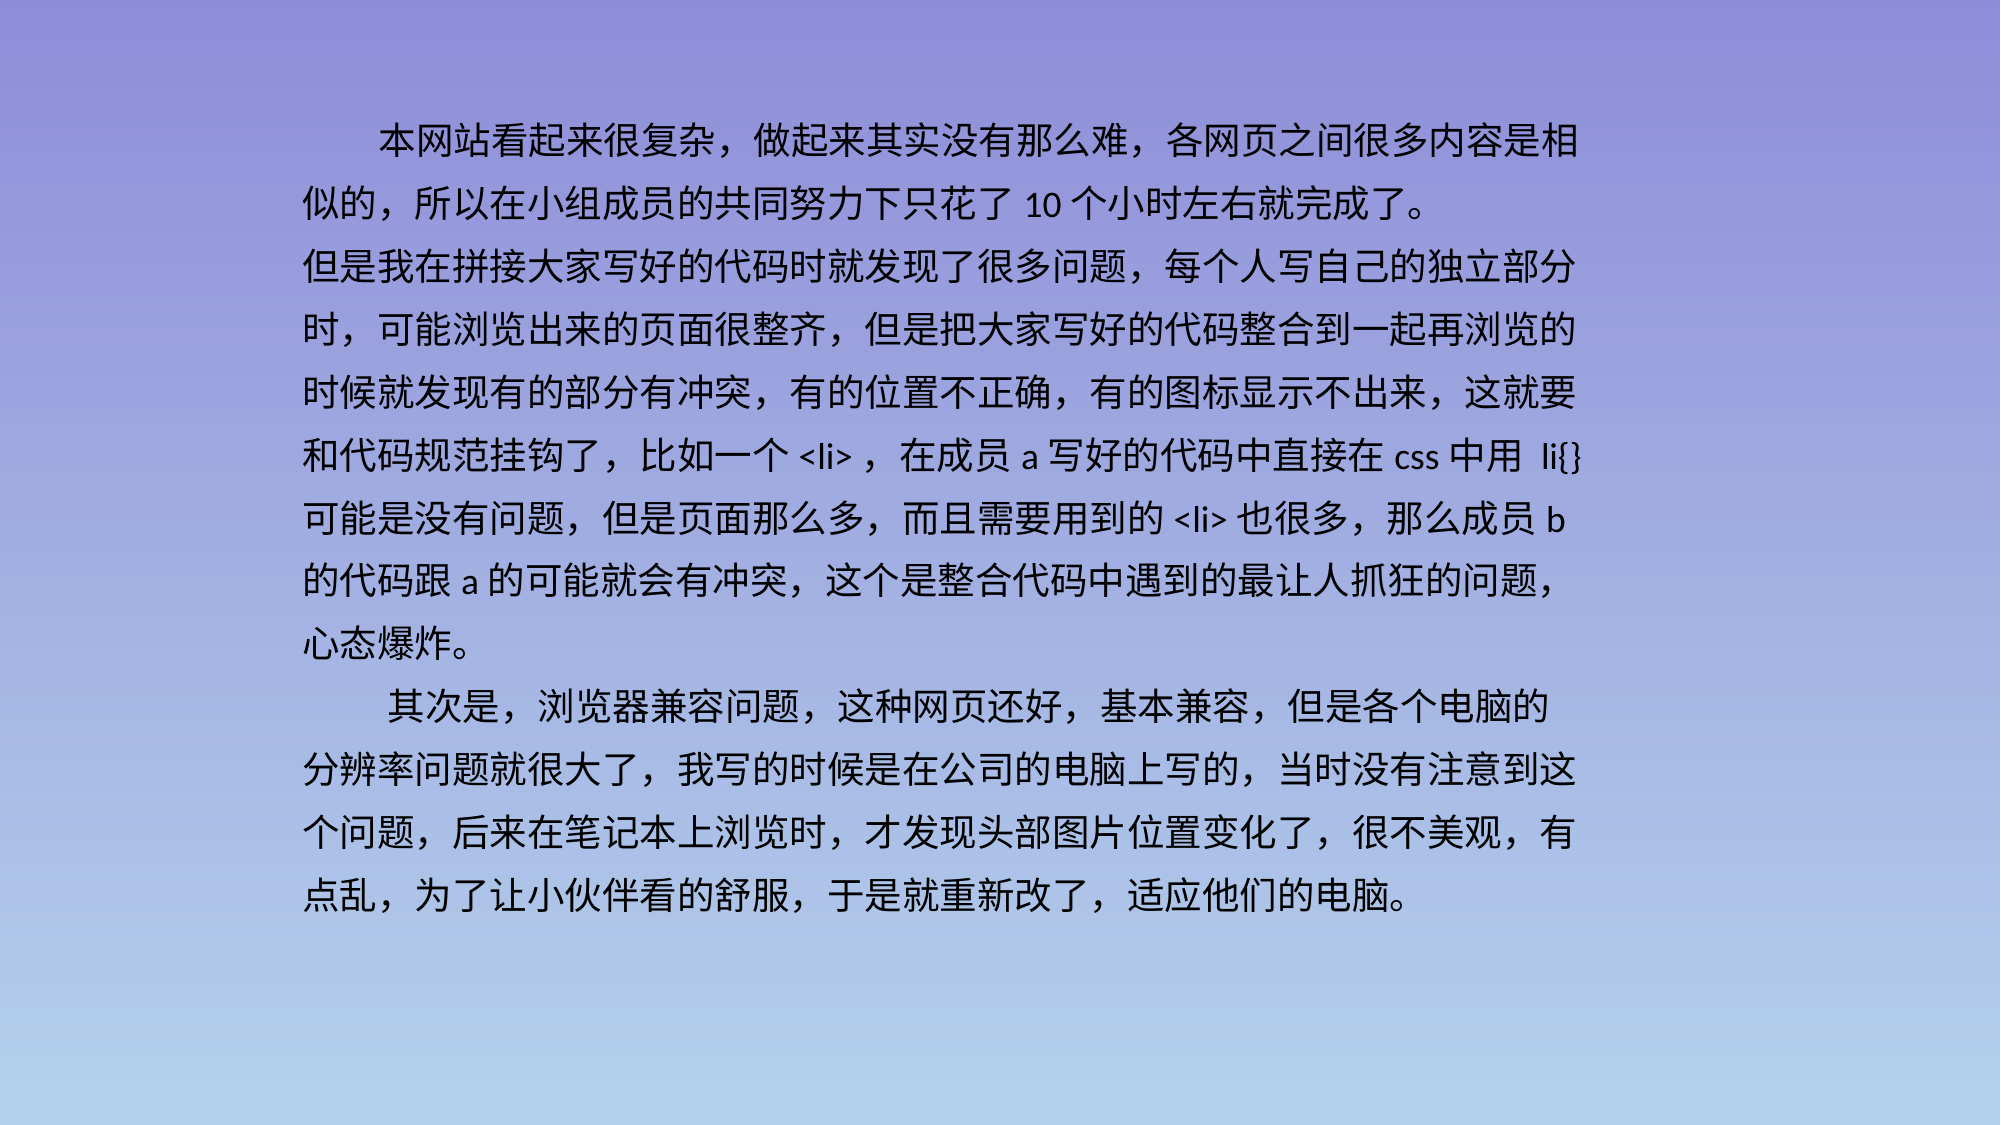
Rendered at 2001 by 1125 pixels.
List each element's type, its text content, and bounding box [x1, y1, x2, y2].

text_box 本网站看起来很复杂，做起来其实没有那么难，各网页之间很多内容是相似的，所以在小组成员的共同努力下只花了10个小时左右就完成了。 但是我在拼接大家写好的代码时就发现了很多问题，每个人写自己的独立部分时，可能浏览出来的页面很整齐，但是把大家写好的代码整合到一起再浏览的时候就发现有的部分有冲突，有的位置不正确，有的图标显示不出来，这就要和代码规范挂钩了，比如一个<li>，在成员a写好的代码中直接在css中用 li{} 可能是没有问题，但是页面那么多，而且需要用到的<li>也很多，那么成员b的代码跟a的可能就会有冲突，这个是整合代码中遇到的最让人抓狂的问题，心态爆炸。 其次是，浏览器兼容问题，这种网页还好，基本兼容，但是各个电脑的分辨率问题就很大了，我写的时候是在公司的电脑上写的，当时没有注意到这个问题，后来在笔记本上浏览时，才发现头部图片位置变化了，很不美观，有点乱，为了让小伙伴看的舒服，于是就重新改了，适应他们的电脑。 [287, 91, 1600, 925]
